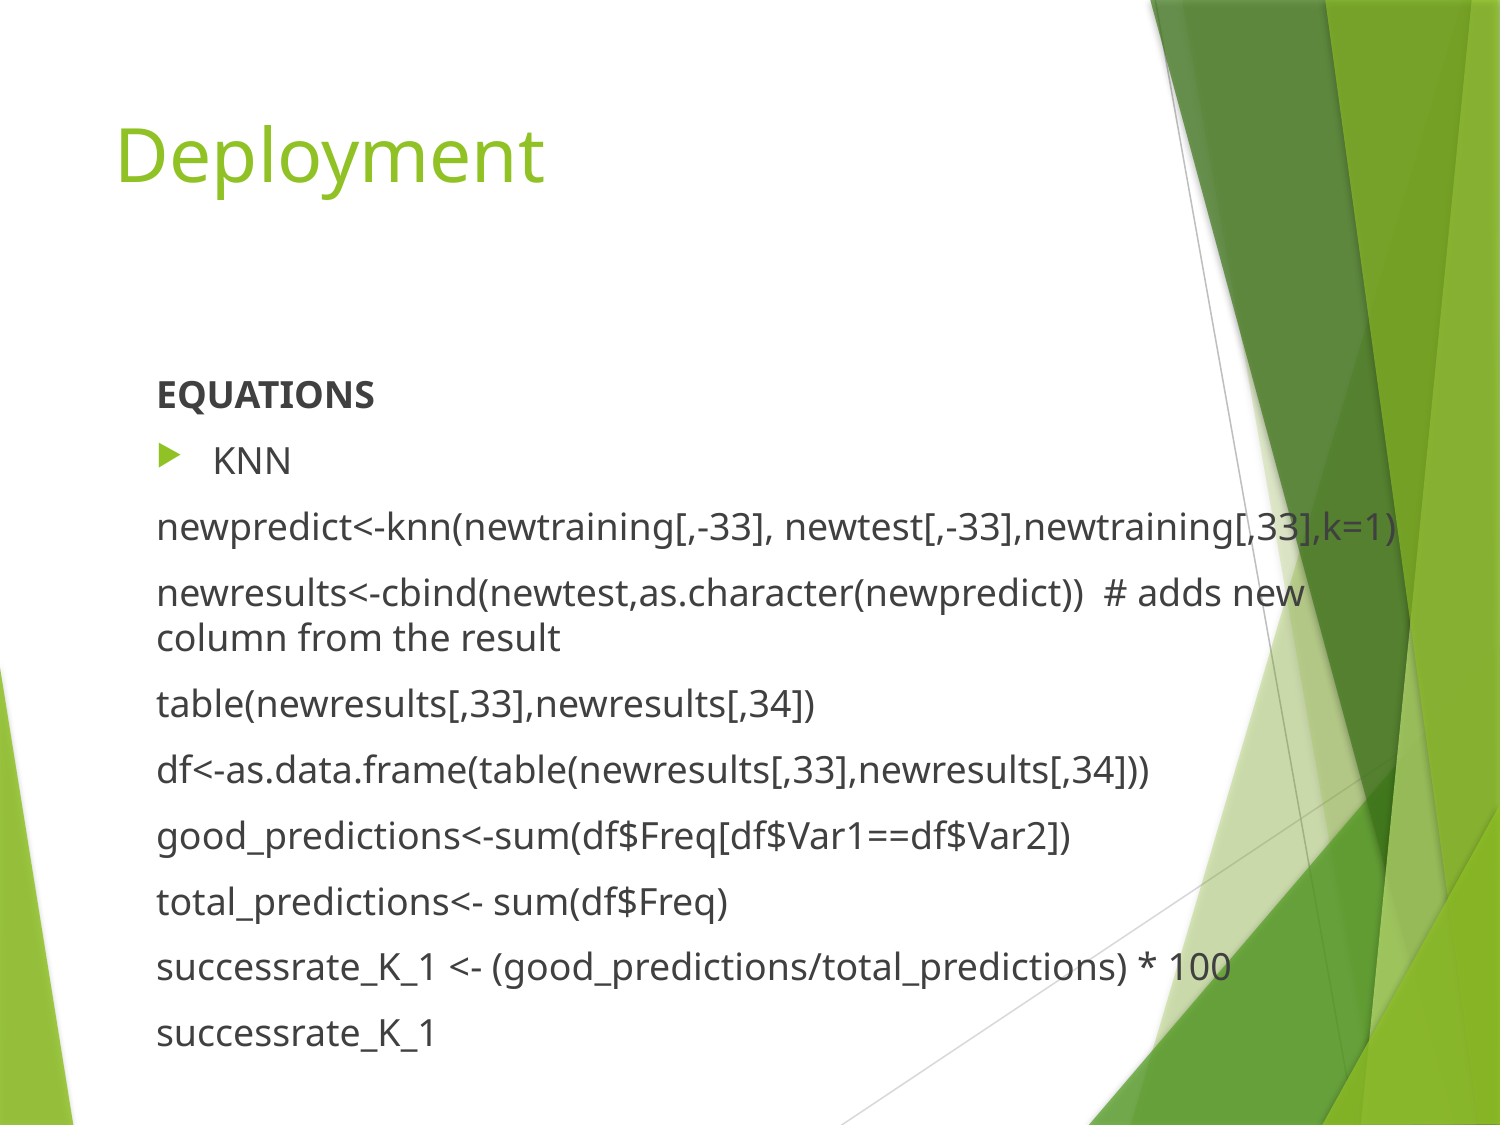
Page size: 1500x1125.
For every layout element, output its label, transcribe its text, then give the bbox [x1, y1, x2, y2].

list EQUATIONS KNN newpredict<-knn(newtraining[,-33], newtest[,-33],newtraining[,33],k=1) newresults<-cbind(newtest,as.character(newpredict)) # adds new column from the result table(newresults[,33],newresults[,34]) df<-as.data.frame(table(newresults[,33],newresults[,34])) good_predictions<-sum(df$Freq[df$Var1==df$Var2]) total_predictions<- sum(df$Freq) successrate_K_1 <- (good_predictions/total_predictions) * 100 successrate_K_1 [140, 298, 1414, 1103]
title Deployment [99, 99, 1142, 317]
